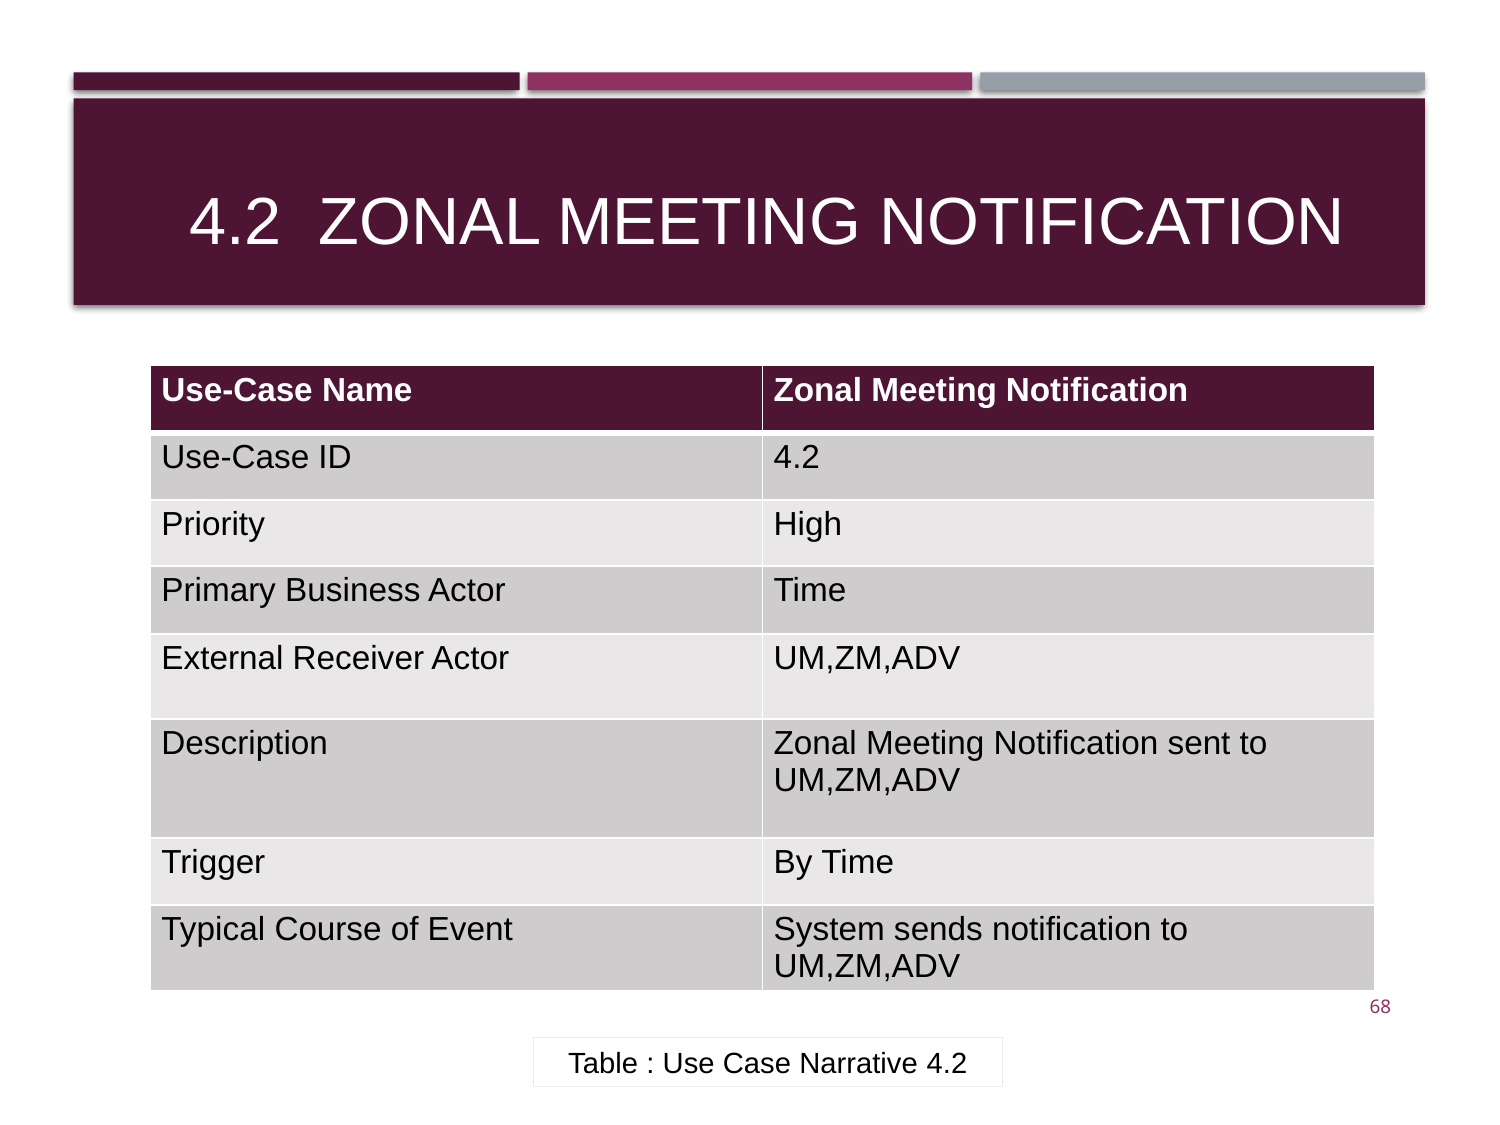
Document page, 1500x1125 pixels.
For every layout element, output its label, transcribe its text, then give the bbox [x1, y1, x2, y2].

table_cell Typical Course of Event [151, 906, 762, 990]
table_cell Priority [151, 501, 762, 565]
table_cell Zonal Meeting Notification sent to UM,ZM,ADV [763, 720, 1374, 837]
table_cell 4.2 [763, 436, 1374, 499]
text_box Table : Use Case Narrative 4.2 [533, 1037, 1003, 1087]
table_cell System sends notification to UM,ZM,ADV [763, 906, 1374, 990]
table_cell Trigger [151, 839, 762, 904]
table_cell Primary Business Actor [151, 567, 762, 633]
table_cell Use-Case ID [151, 436, 762, 499]
table_cell By Time [763, 839, 1374, 904]
slide_number 68 [1279, 977, 1406, 1037]
table_header Use-Case Name [151, 366, 762, 430]
table_cell Time [763, 567, 1374, 633]
title 4.2 Zonal Meeting Notification [112, 137, 1424, 266]
table_cell UM,ZM,ADV [763, 635, 1374, 718]
table_header Zonal Meeting Notification [763, 366, 1374, 430]
table_cell External Receiver Actor [151, 635, 762, 718]
table_cell Description [151, 720, 762, 837]
table_cell High [763, 501, 1374, 565]
